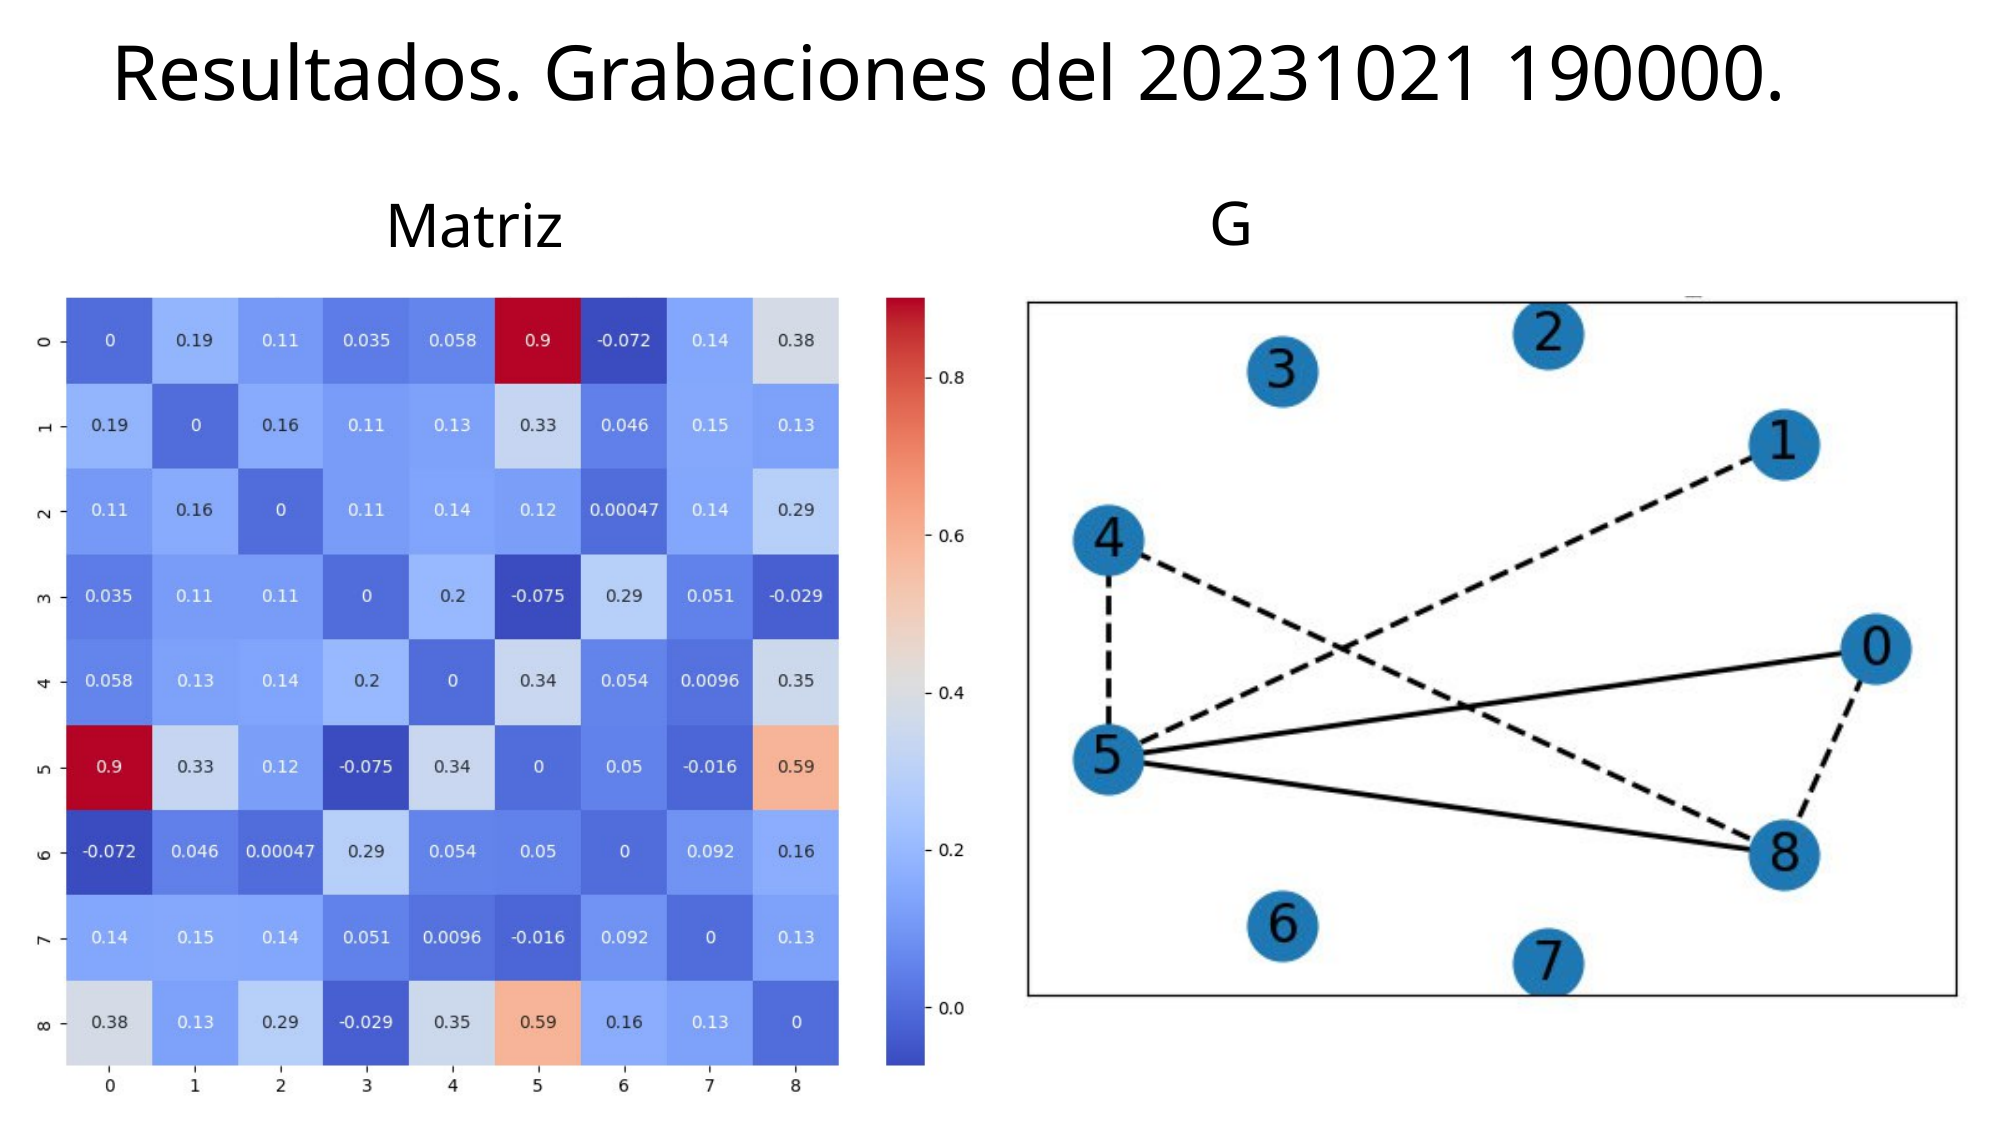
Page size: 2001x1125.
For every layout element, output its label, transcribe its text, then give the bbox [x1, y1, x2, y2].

title Resultados. Grabaciones del 20231021 190000. [96, 0, 1822, 153]
picture [1009, 296, 1973, 1014]
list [24, 296, 976, 1108]
